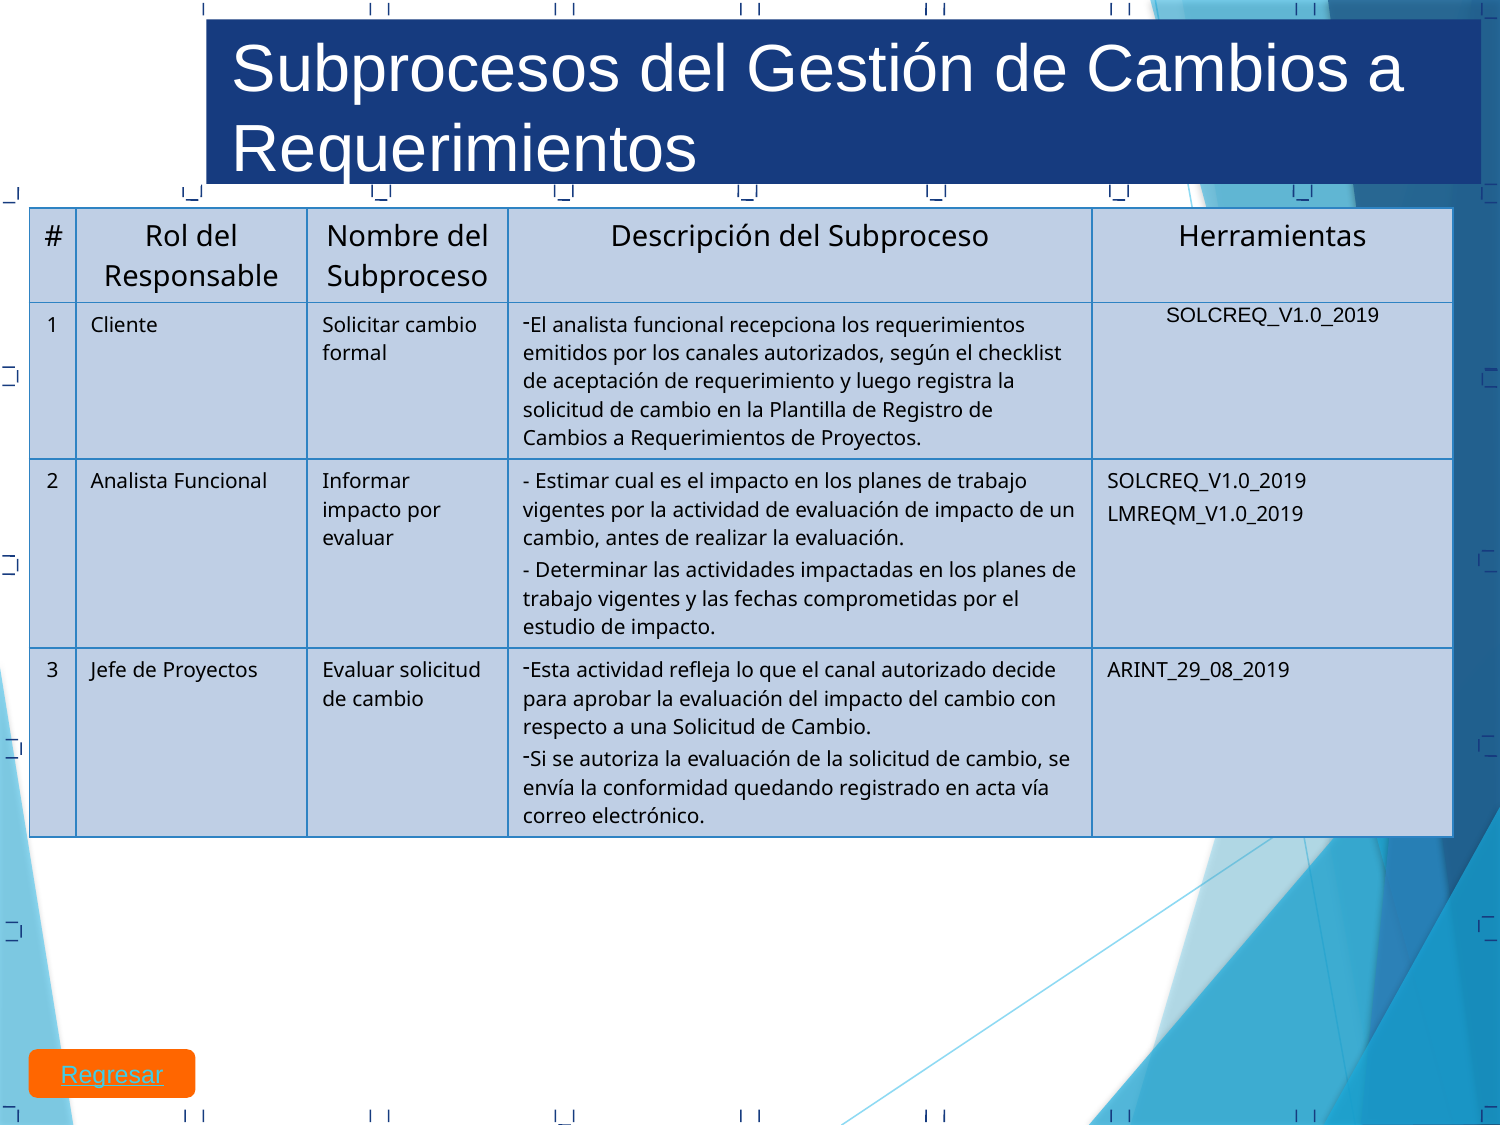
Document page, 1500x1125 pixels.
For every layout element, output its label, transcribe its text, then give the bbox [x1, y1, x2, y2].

table_header Descripción del Subproceso [509, 209, 1091, 302]
table_cell Cliente [77, 303, 306, 458]
table_header Herramientas [1093, 209, 1452, 302]
text_box Subprocesos del Gestión de Cambios a Requerimientos [217, 17, 1478, 193]
table_cell SOLCREQ_V1.0_2019 LMREQM_V1.0_2019 [1093, 460, 1452, 647]
table_cell Evaluar solicitud de cambio [308, 649, 507, 836]
table_cell Esta actividad refleja lo que el canal autorizado decide para aprobar la evaluación del impacto del cambio con respecto a una Solicitud de Cambio. Si se autoriza la evaluación de la solicitud de cambio, se envía la conformidad quedando registrado en acta vía correo electrónico. [509, 649, 1091, 836]
table_cell Informar impacto por evaluar [308, 460, 507, 647]
text_box Regresar [29, 1049, 195, 1098]
table_cell Jefe de Proyectos [77, 649, 306, 836]
table_header Rol del Responsable [77, 209, 306, 302]
table_cell 3 [30, 649, 75, 836]
table_cell El analista funcional recepciona los requerimientos emitidos por los canales autorizados, según el checklist de aceptación de requerimiento y luego registra la solicitud de cambio en la Plantilla de Registro de Cambios a Requerimientos de Proyectos. [509, 303, 1091, 458]
table_cell 2 [30, 460, 75, 647]
table_header Nombre del Subproceso [308, 209, 507, 302]
table_header # [30, 209, 75, 302]
table_cell 1 [30, 303, 75, 458]
table_cell Solicitar cambio formal [308, 303, 507, 458]
table_cell ARINT_29_08_2019 [1093, 649, 1452, 836]
table_cell - Estimar cual es el impacto en los planes de trabajo vigentes por la actividad de evaluación de impacto de un cambio, antes de realizar la evaluación. - Determinar las actividades impactadas en los planes de trabajo vigentes y las fechas comprometidas por el estudio de impacto. [509, 460, 1091, 647]
table_cell SOLCREQ_V1.0_2019 [1093, 303, 1452, 458]
table_cell Analista Funcional [77, 460, 306, 647]
